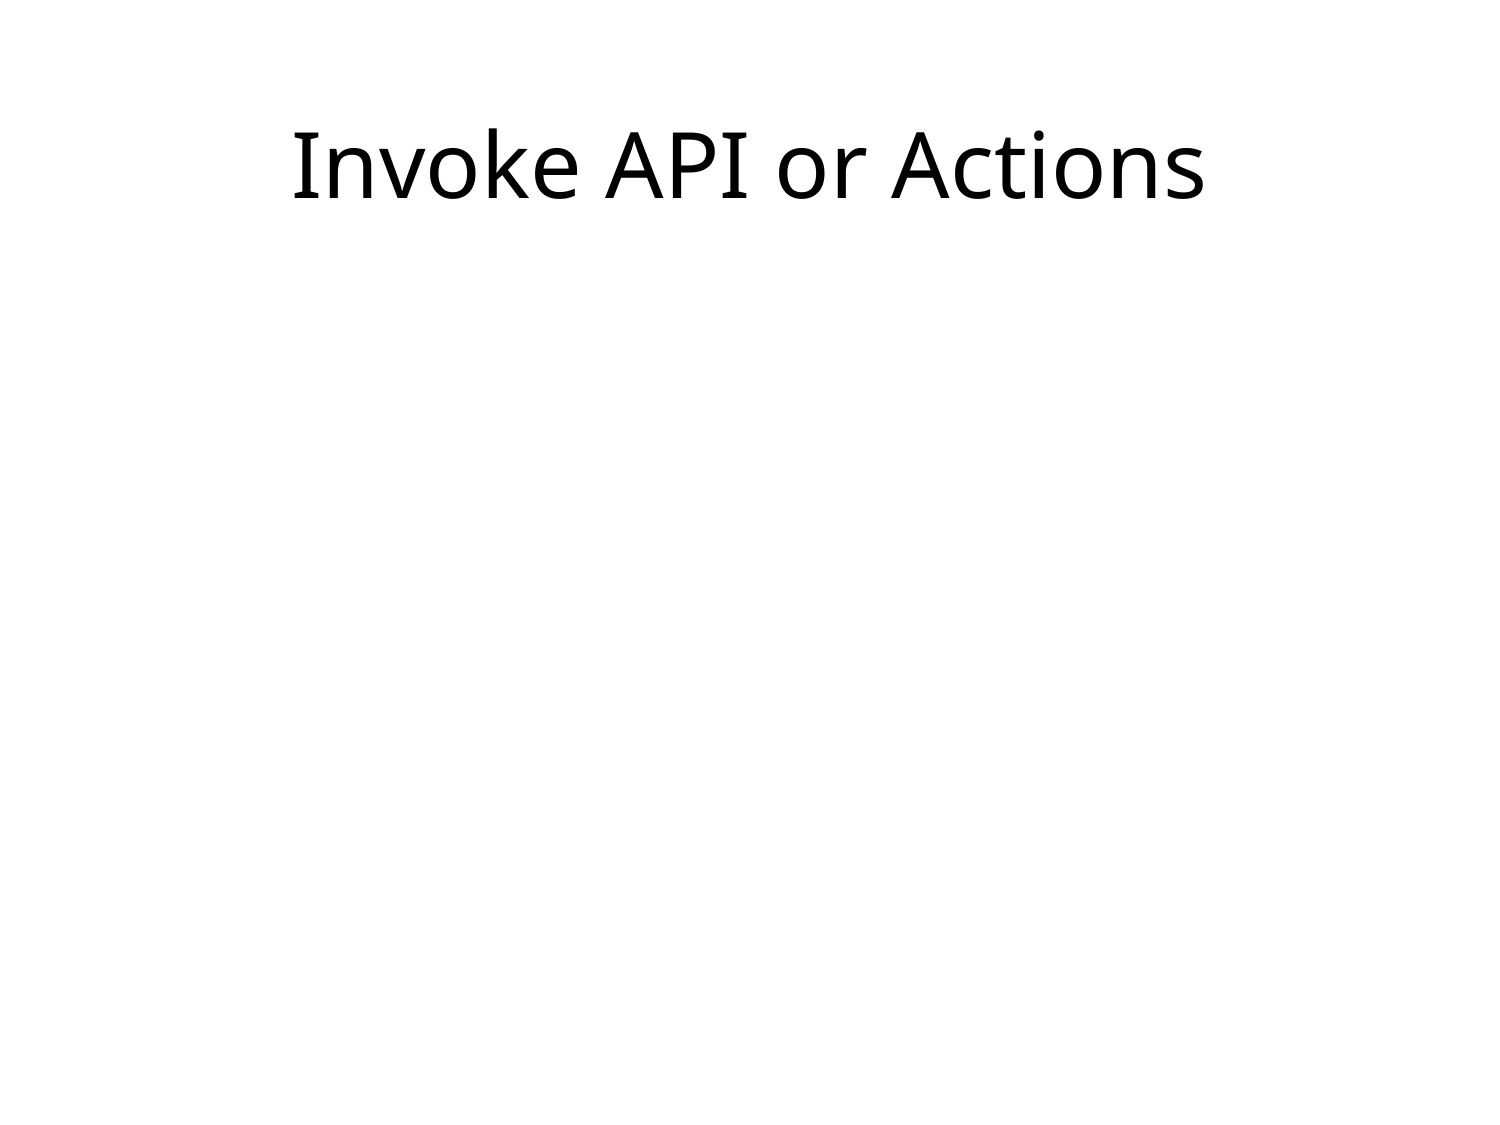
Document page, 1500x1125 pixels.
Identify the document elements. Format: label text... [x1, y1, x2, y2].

title Invoke API or Actions [103, 59, 1397, 278]
